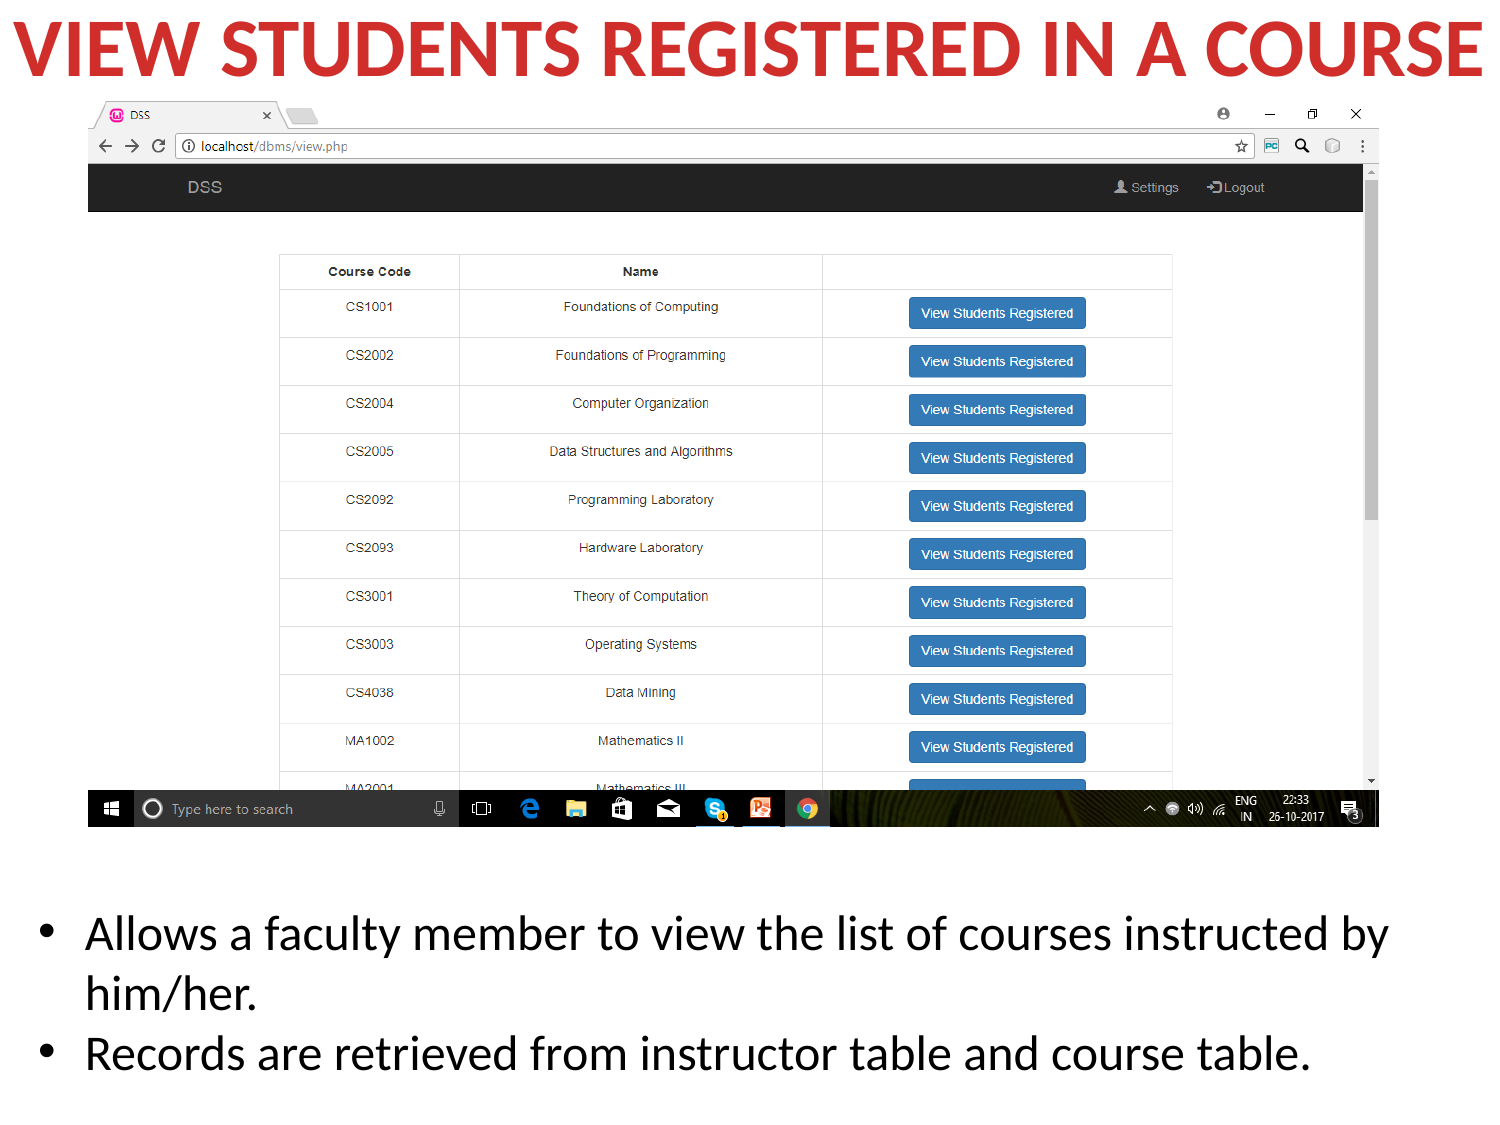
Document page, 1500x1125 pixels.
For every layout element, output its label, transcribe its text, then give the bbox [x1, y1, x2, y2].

text_box Allows a faculty member to view the list of courses instructed by him/her. Records are retrieved from instructor table and course table. [23, 893, 1500, 1088]
picture [88, 101, 1379, 828]
text_box VIEW STUDENTS REGISTERED IN A COURSE [0, 0, 1500, 101]
